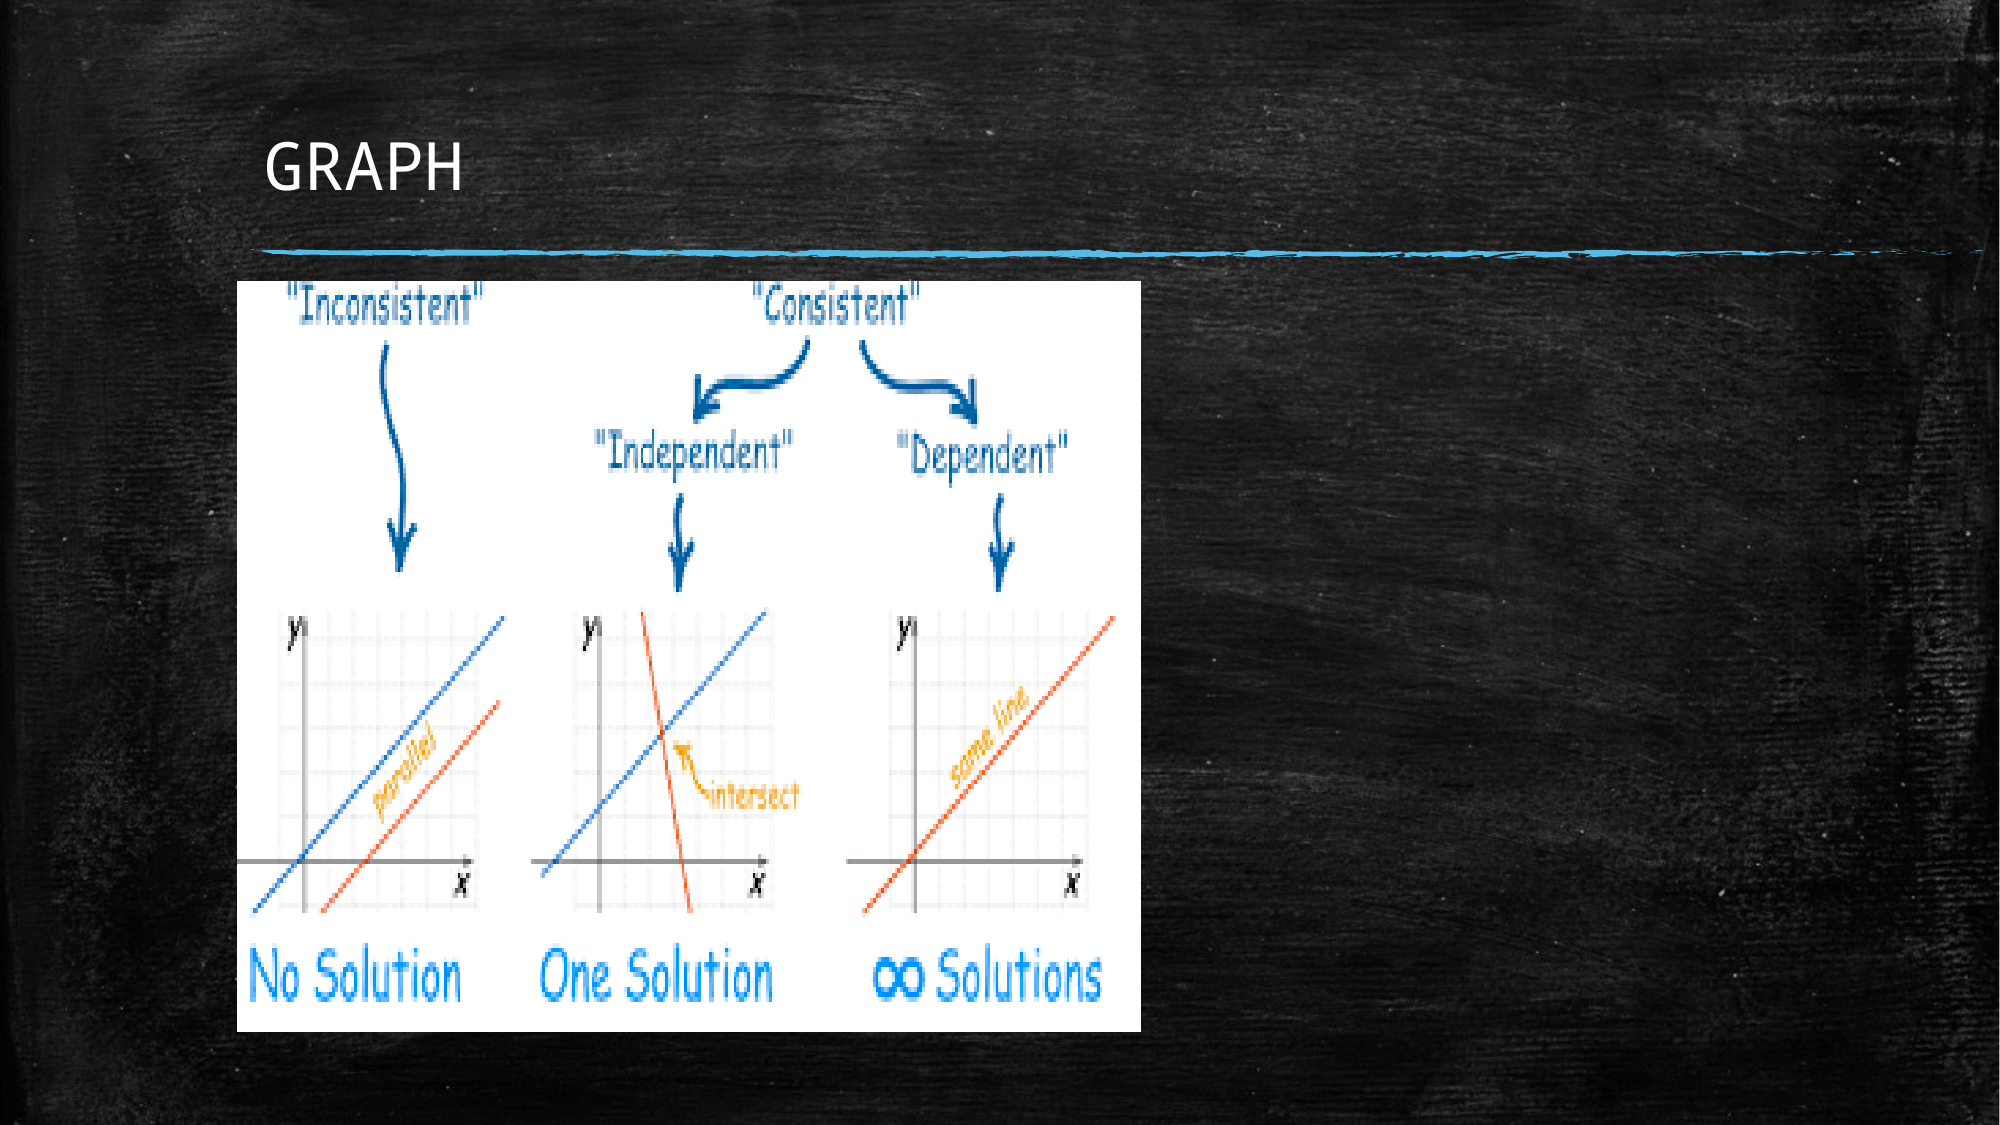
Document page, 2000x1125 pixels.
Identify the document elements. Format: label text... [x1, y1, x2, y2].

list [237, 281, 1141, 1032]
title GRAPH [249, 45, 1750, 213]
